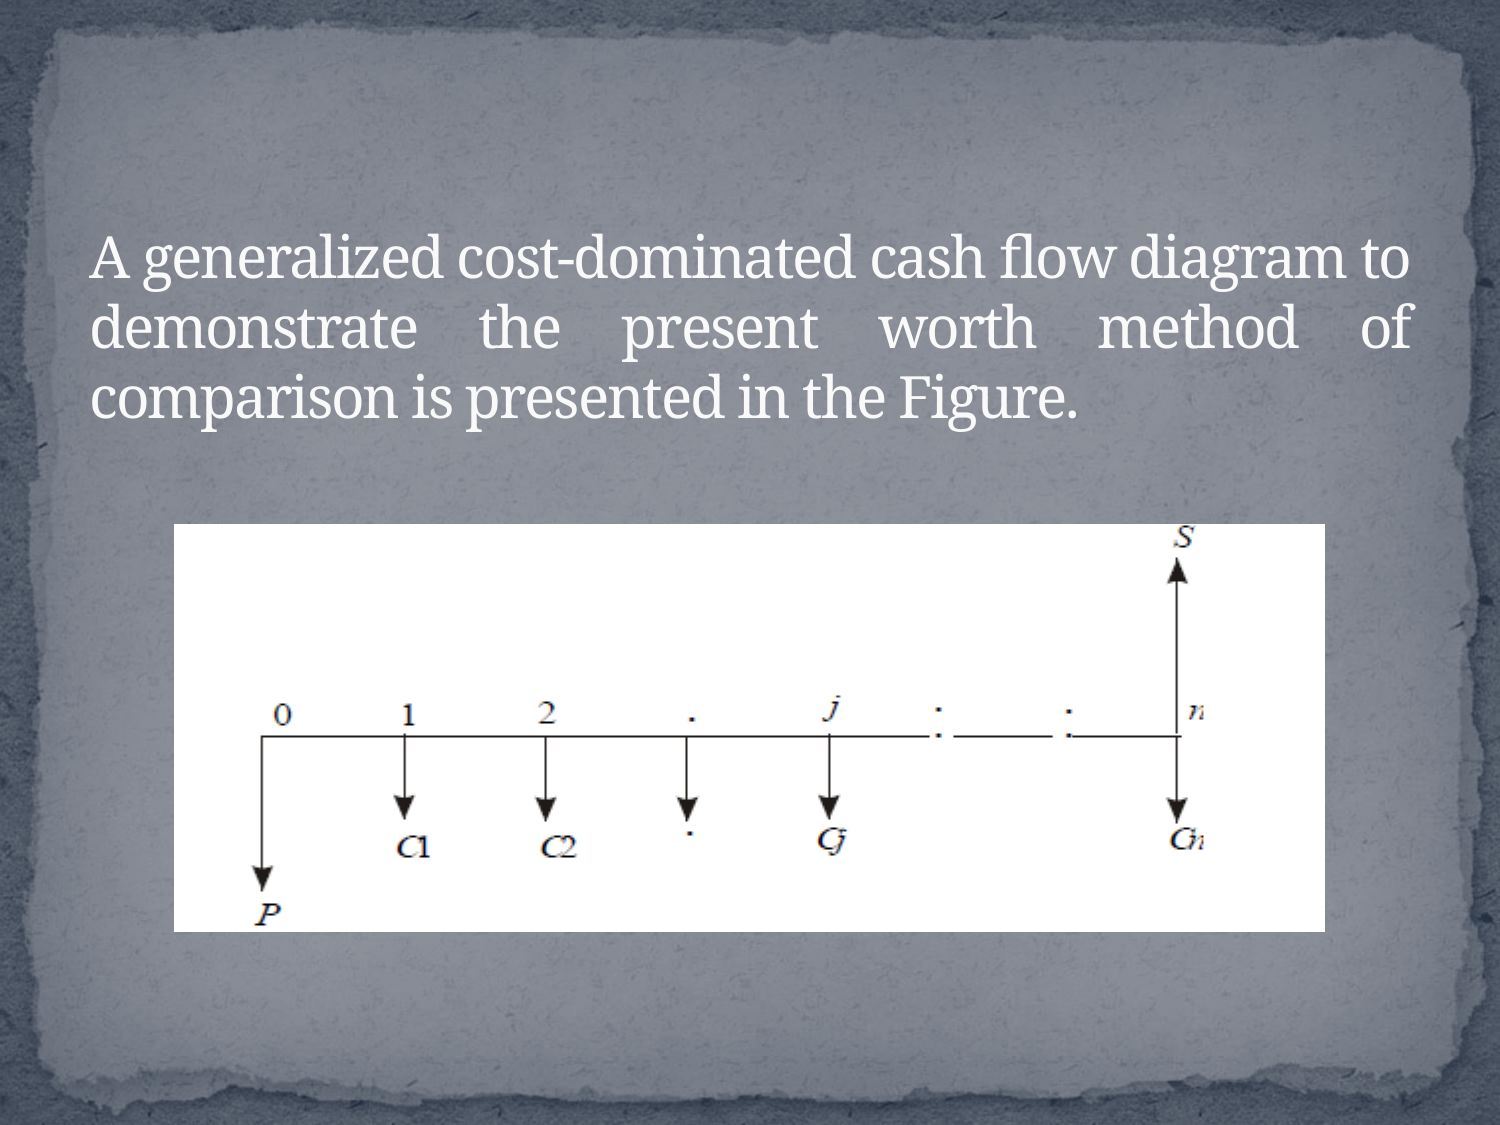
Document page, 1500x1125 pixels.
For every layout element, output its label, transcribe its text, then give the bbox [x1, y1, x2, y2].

picture [0, 0, 1500, 1125]
title A generalized cost-dominated cash flow diagram to demonstrate the present worth method of comparison is presented in the Figure. [74, 45, 1425, 438]
